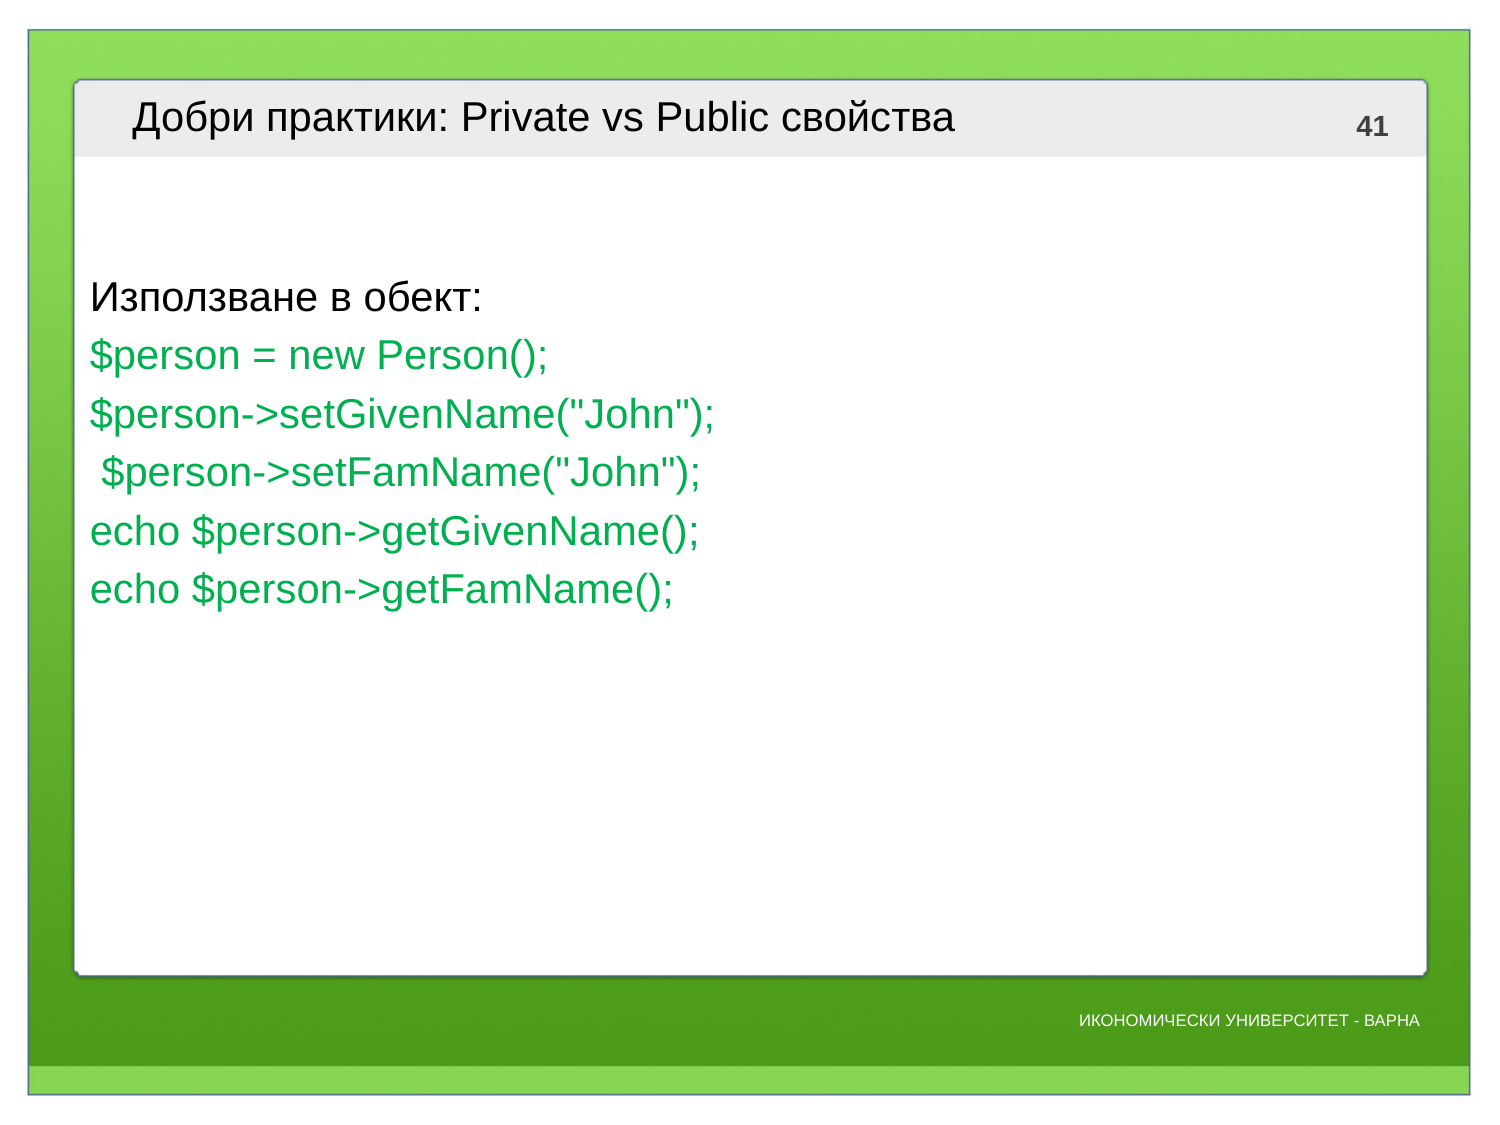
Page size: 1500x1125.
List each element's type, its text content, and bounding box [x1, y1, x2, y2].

list Използване в обект: $person = new Person(); $person->setGivenName("John"); $person->setFamName("John"); echo $person->getGivenName(); echo $person->getFamName(); [75, 262, 1425, 1005]
title Добри практики: Private vs Public свойства [74, 74, 1013, 156]
picture [0, 0, 1500, 1125]
